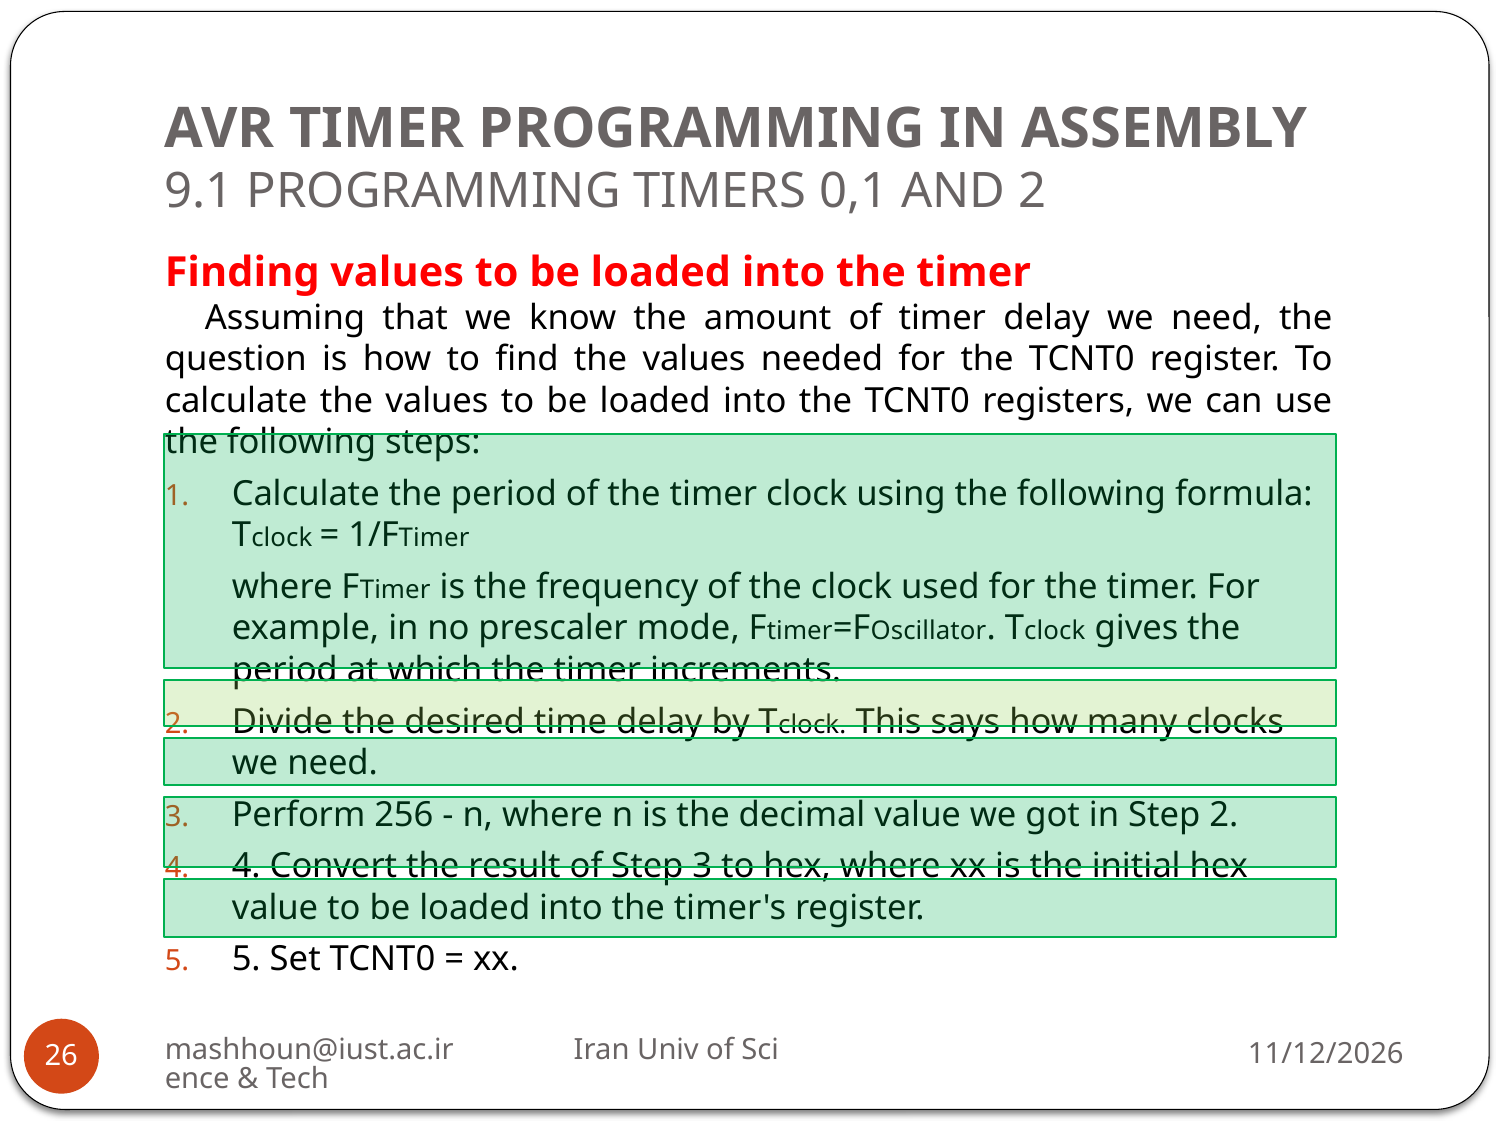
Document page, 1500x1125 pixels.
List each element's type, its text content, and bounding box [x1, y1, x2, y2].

text_box [163, 796, 1337, 868]
slide_number 26 [23, 1018, 99, 1094]
list Finding values to be loaded into the timer Assuming that we know the amount of timer delay we need, the question is how to find the values needed for the TCNT0 register. To calculate the values to be loaded into the TCNT0 registers, we can use the following steps: Calculate the period of the timer clock using the following formula: Tclock = 1/FTimer where FTimer is the frequency of the clock used for the timer. For example, in no prescaler mode, Ftimer=FOscillator. Tclock gives the period at which the timer increments. Divide the desired time delay by Tclock. This says how many clocks we need. Perform 256 - n, where n is the decimal value we got in Step 2. 4. Convert the result of Step 3 to hex, where xx is the initial hex value to be loaded into the timer's register. 5. Set TCNT0 = xx. [150, 237, 1348, 988]
title AVR TIMER PROGRAMMING IN ASSEMBLY 9.1 PROGRAMMING TIMERS 0,1 AND 2 [150, 45, 1425, 233]
text_box [163, 679, 1337, 727]
text_box [163, 878, 1337, 938]
text_box [163, 737, 1337, 786]
text_box [163, 433, 1337, 669]
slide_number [1012, 1015, 1419, 1094]
footer mashhoun@iust.ac.ir Iran Univ of Science & Tech [150, 1012, 800, 1088]
